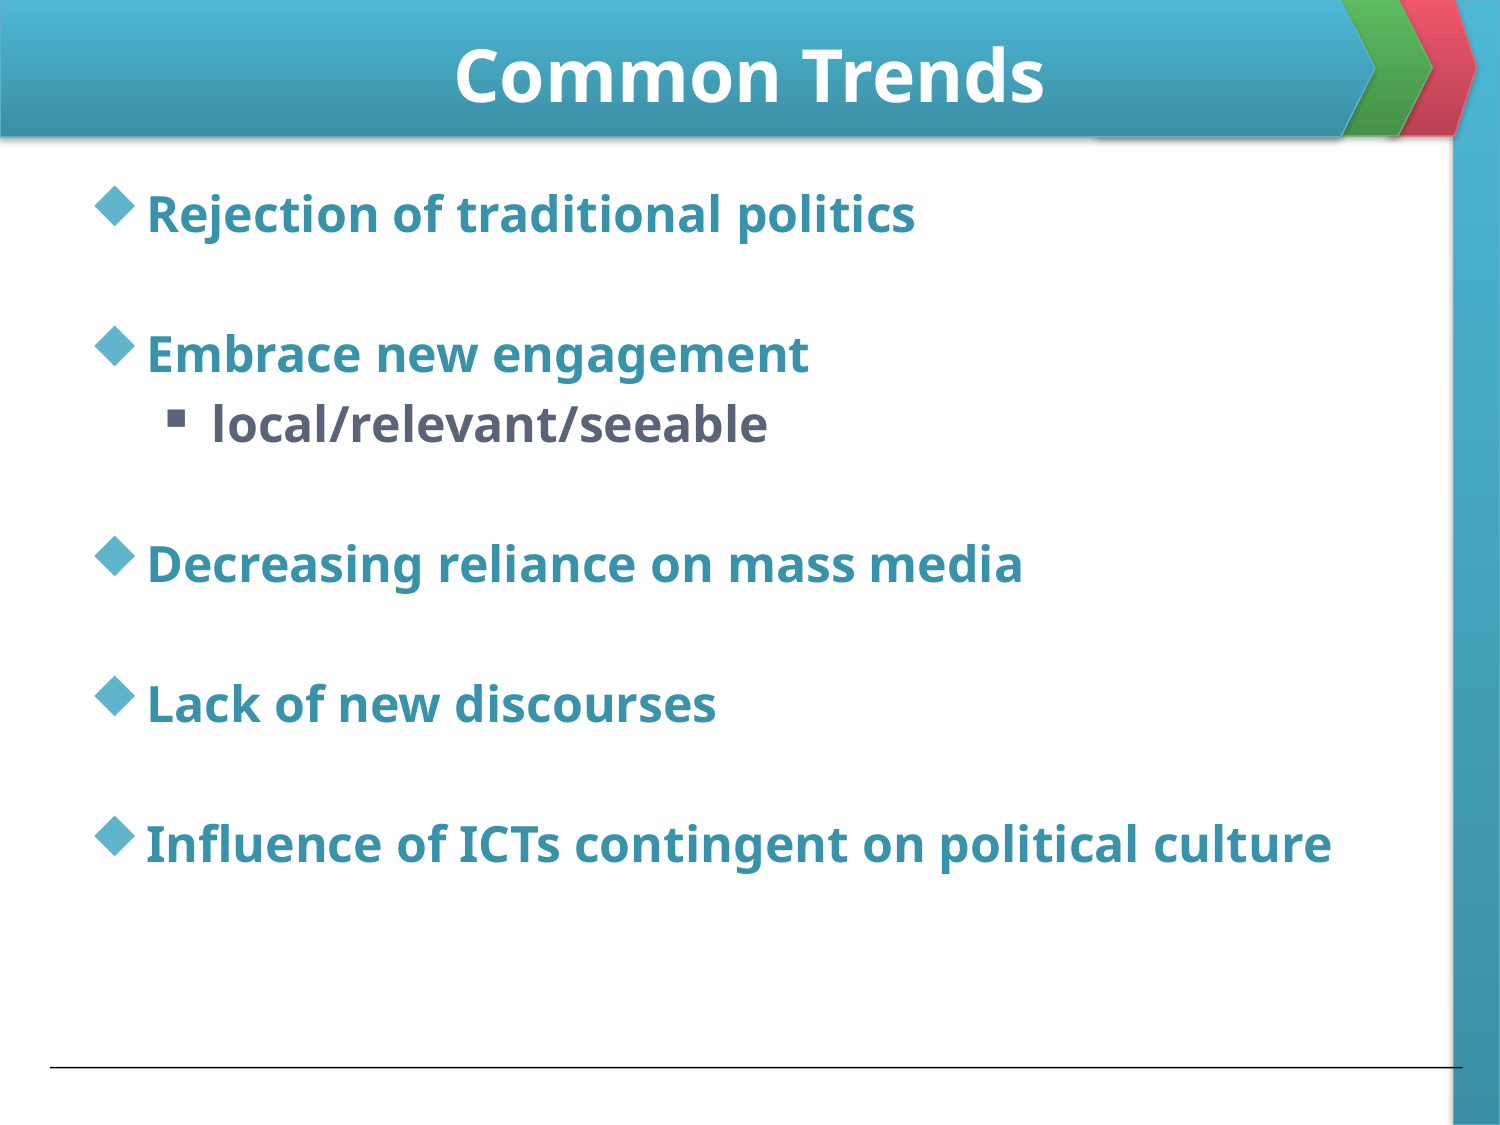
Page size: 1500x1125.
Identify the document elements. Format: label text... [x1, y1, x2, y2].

title Common Trends [75, 21, 1425, 125]
list Rejection of traditional politics Embrace new engagement local/relevant/seeable Decreasing reliance on mass media Lack of new discourses Influence of ICTs contingent on political culture [74, 174, 1426, 1006]
